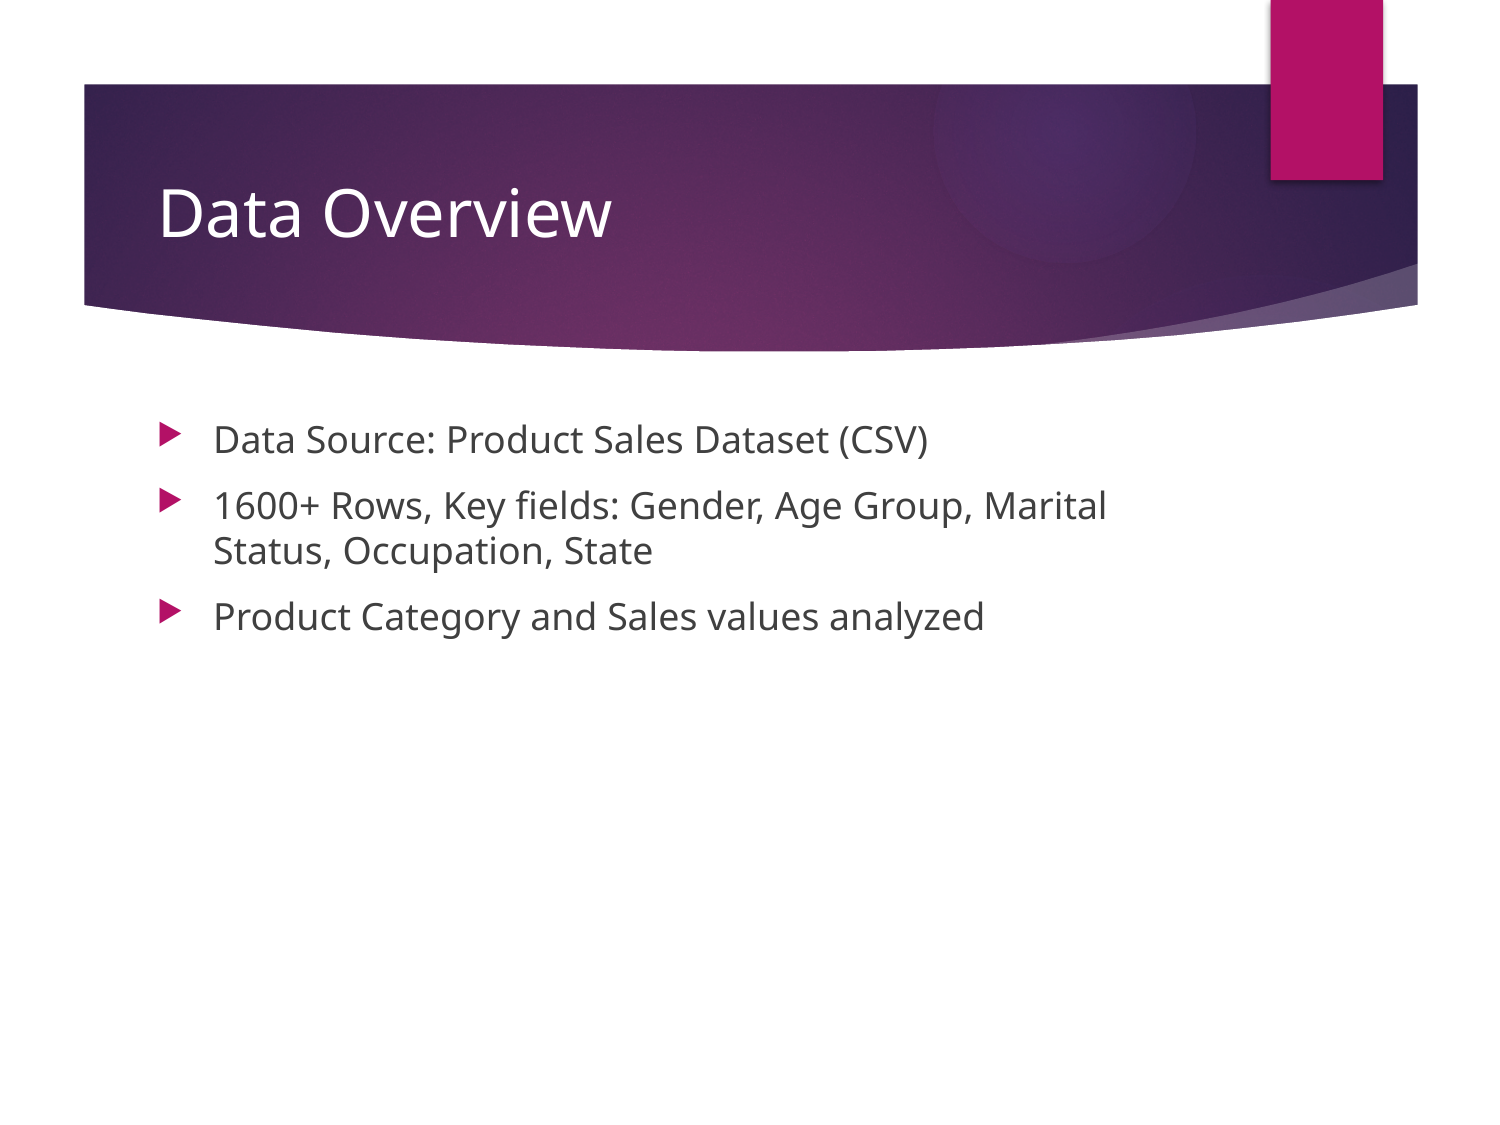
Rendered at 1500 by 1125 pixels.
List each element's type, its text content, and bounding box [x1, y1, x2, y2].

title Data Overview [142, 152, 1183, 269]
list Data Source: Product Sales Dataset (CSV) 1600+ Rows, Key fields: Gender, Age Group, Marital Status, Occupation, State Product Category and Sales values analyzed [141, 408, 1183, 988]
